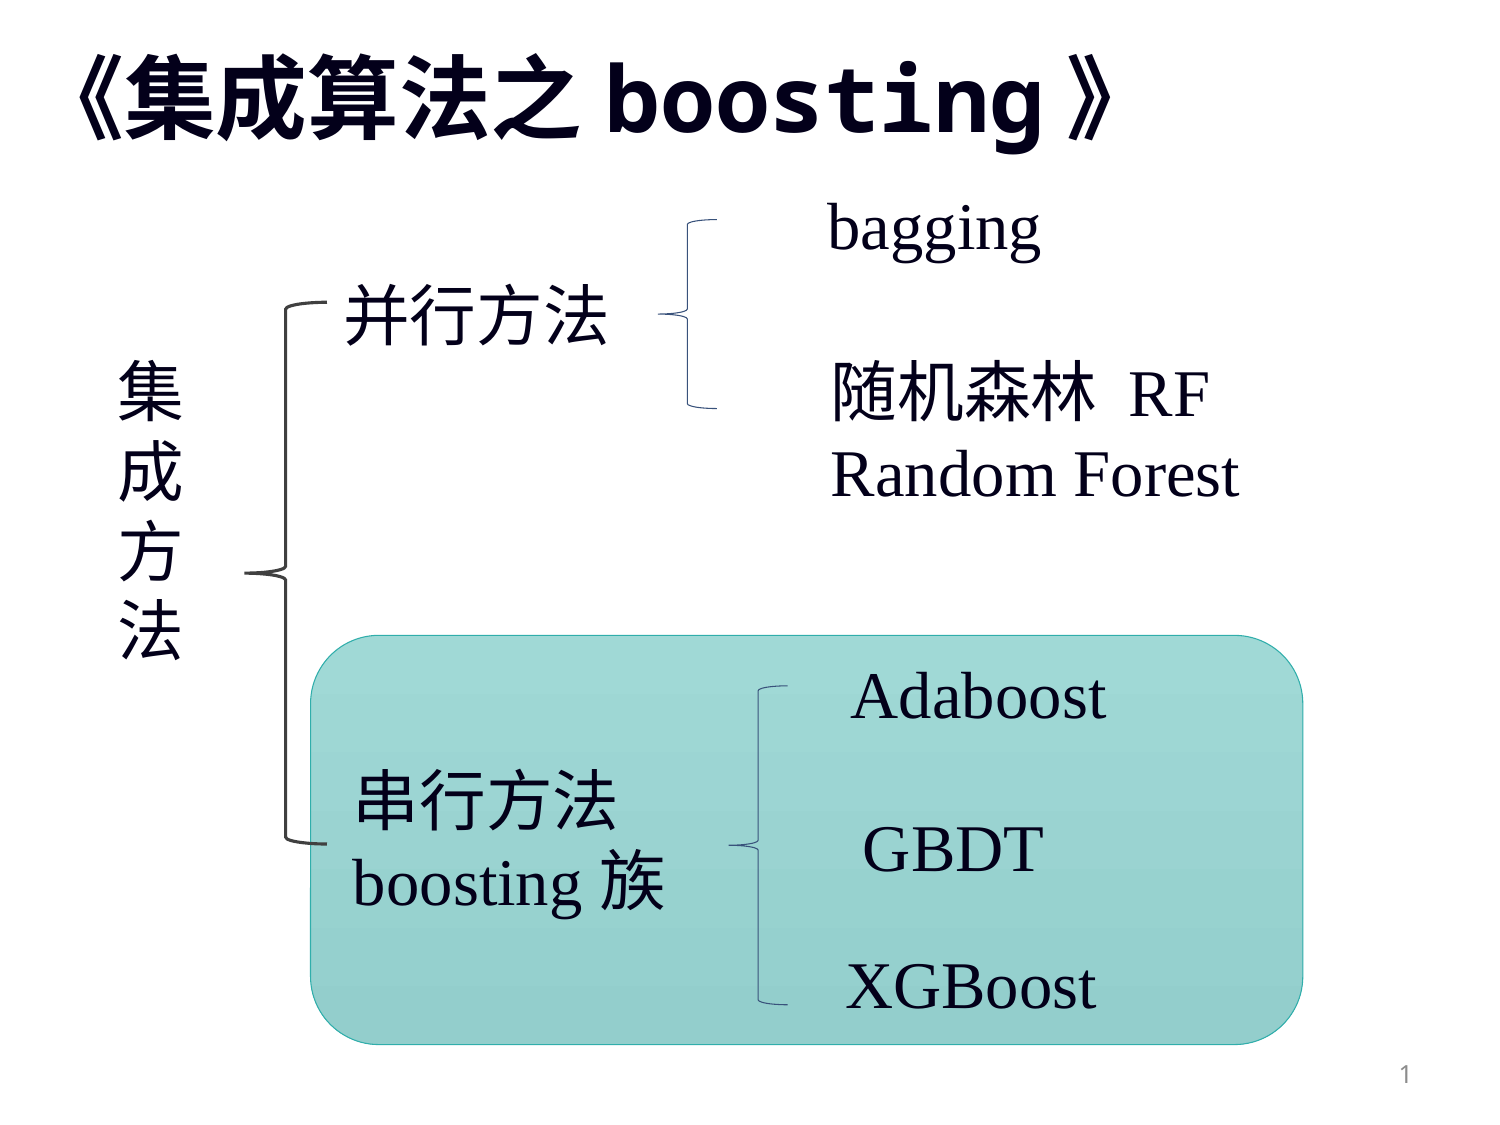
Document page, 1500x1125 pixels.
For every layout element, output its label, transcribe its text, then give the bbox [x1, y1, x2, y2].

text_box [102, 175, 1303, 1045]
title 《集成算法之boosting》 [17, 54, 1213, 233]
